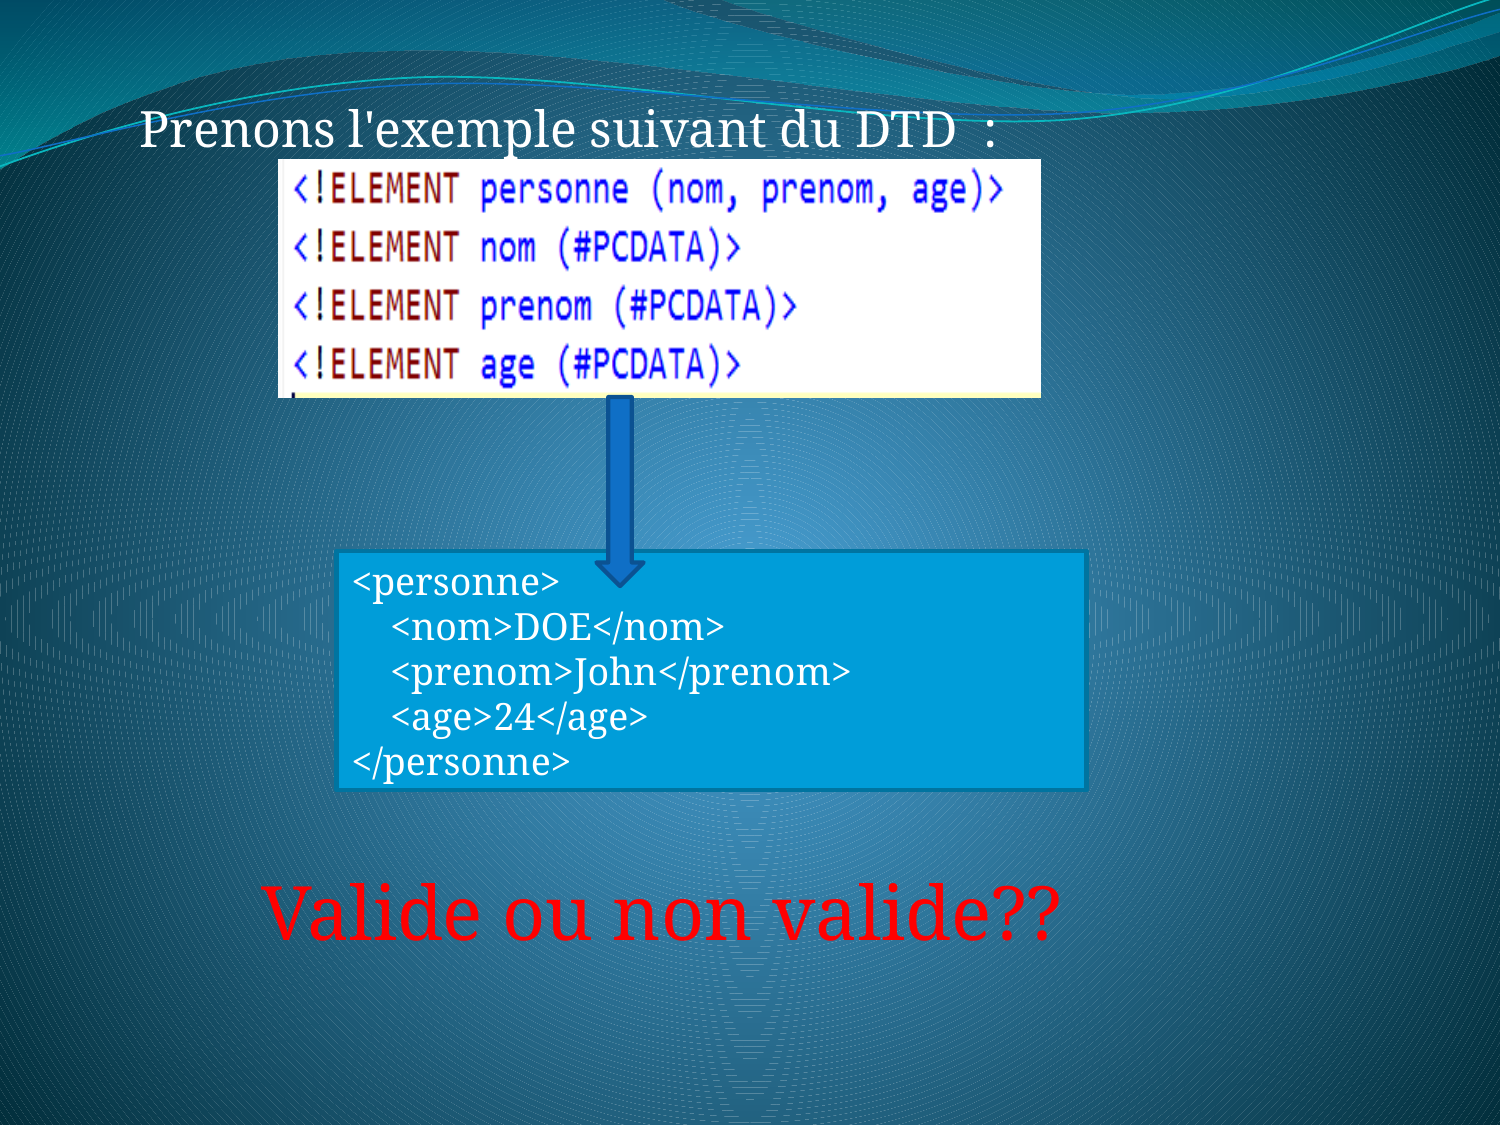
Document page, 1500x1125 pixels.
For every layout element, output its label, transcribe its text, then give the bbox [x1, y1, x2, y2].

text_box Prenons l'exemple suivant du DTD : [124, 89, 1014, 165]
text_box Valide ou non valide?? [246, 857, 1079, 963]
picture [277, 159, 1041, 398]
text_box <personne> <nom>DOE</nom> <prenom>John</prenom> <age>24</age> </personne> [334, 549, 1089, 792]
text_box [594, 410, 646, 589]
